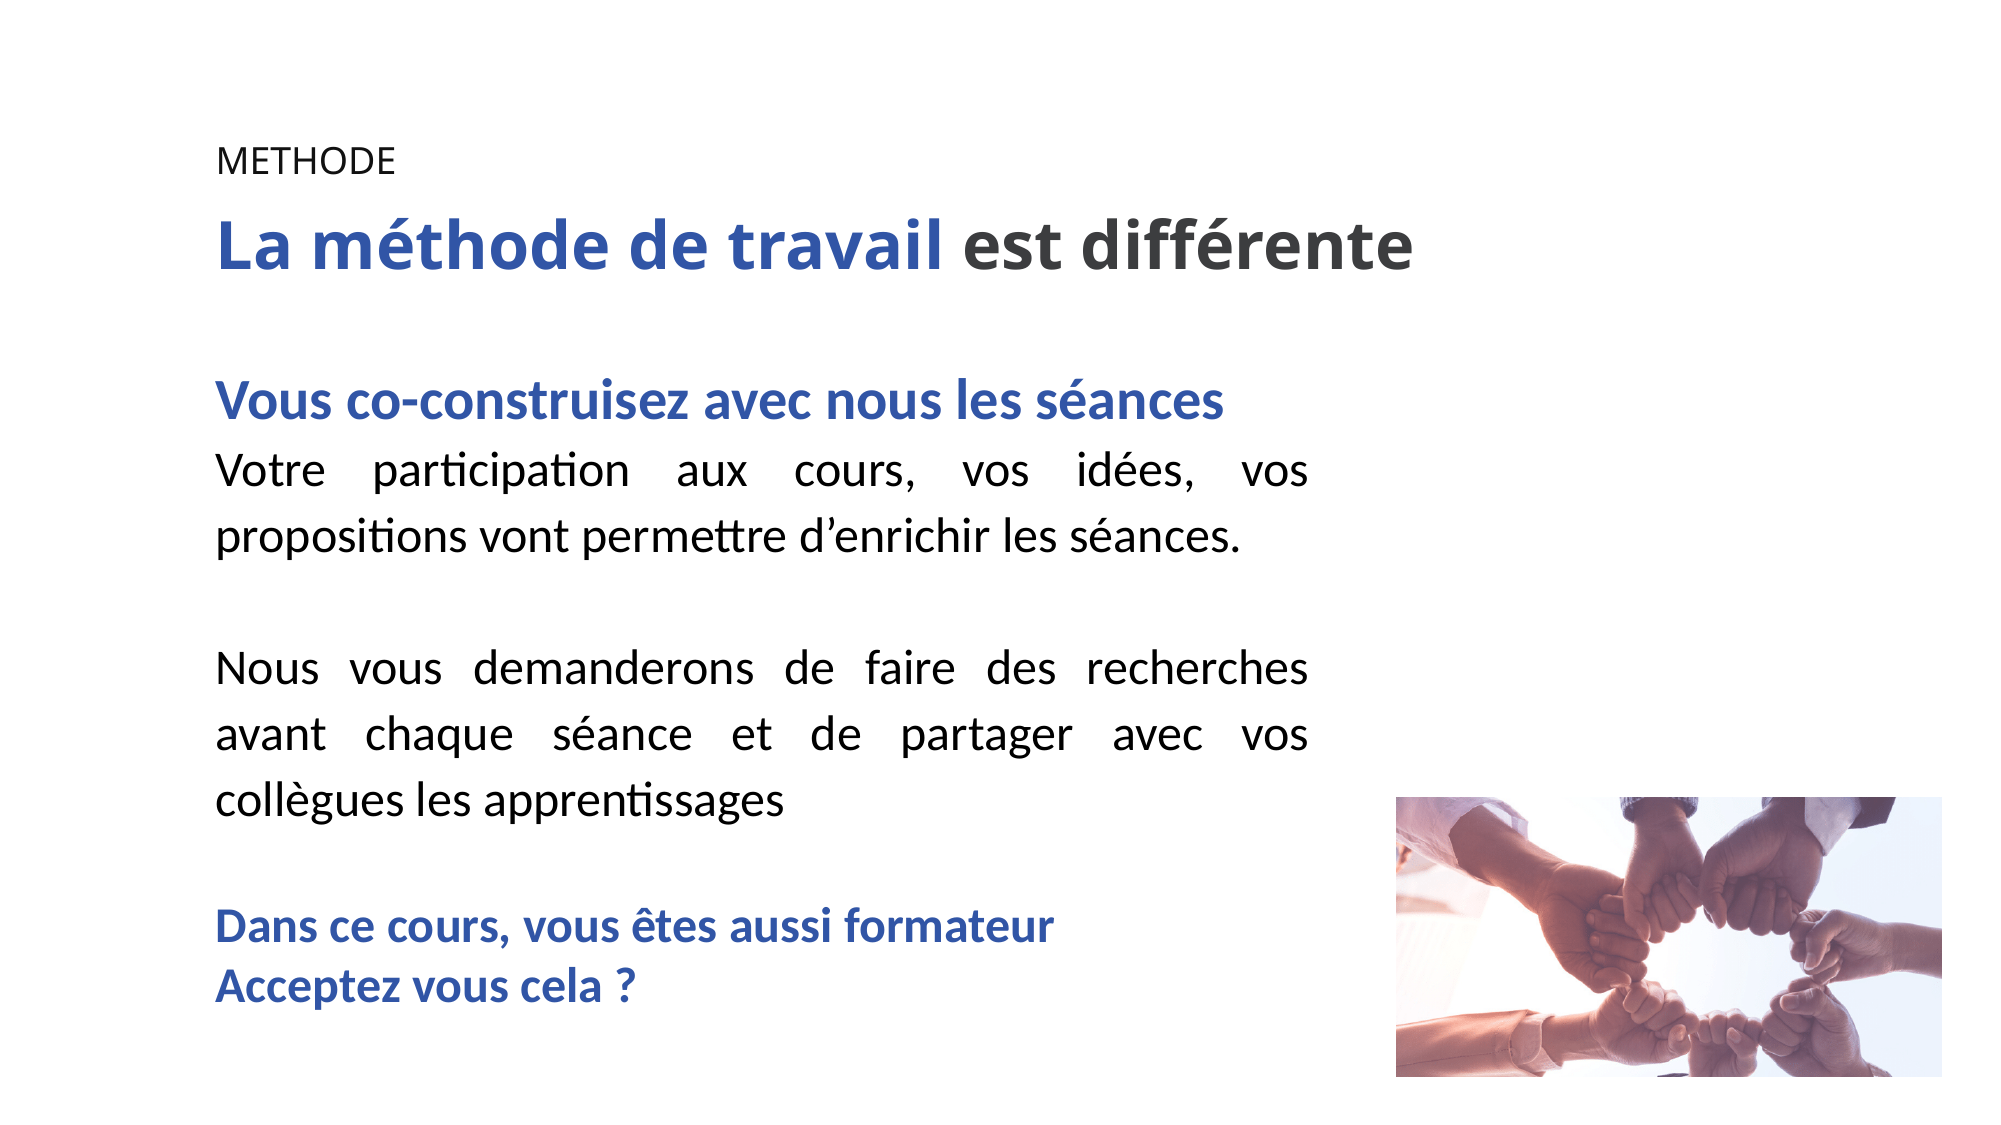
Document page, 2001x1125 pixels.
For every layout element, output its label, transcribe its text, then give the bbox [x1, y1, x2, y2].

picture [1395, 796, 1942, 1077]
text_box La méthode de travail est différente [200, 195, 1644, 291]
text_box Vous co-construisez avec nous les séances Votre participation aux cours, vos idées, vos propositions vont permettre d’enrichir les séances. Nous vous demanderons de faire des recherches avant chaque séance et de partager avec vos collègues les apprentissages Dans ce cours, vous êtes aussi formateur Acceptez vous cela ? [200, 346, 1325, 1020]
text_box METHODE [200, 136, 680, 183]
